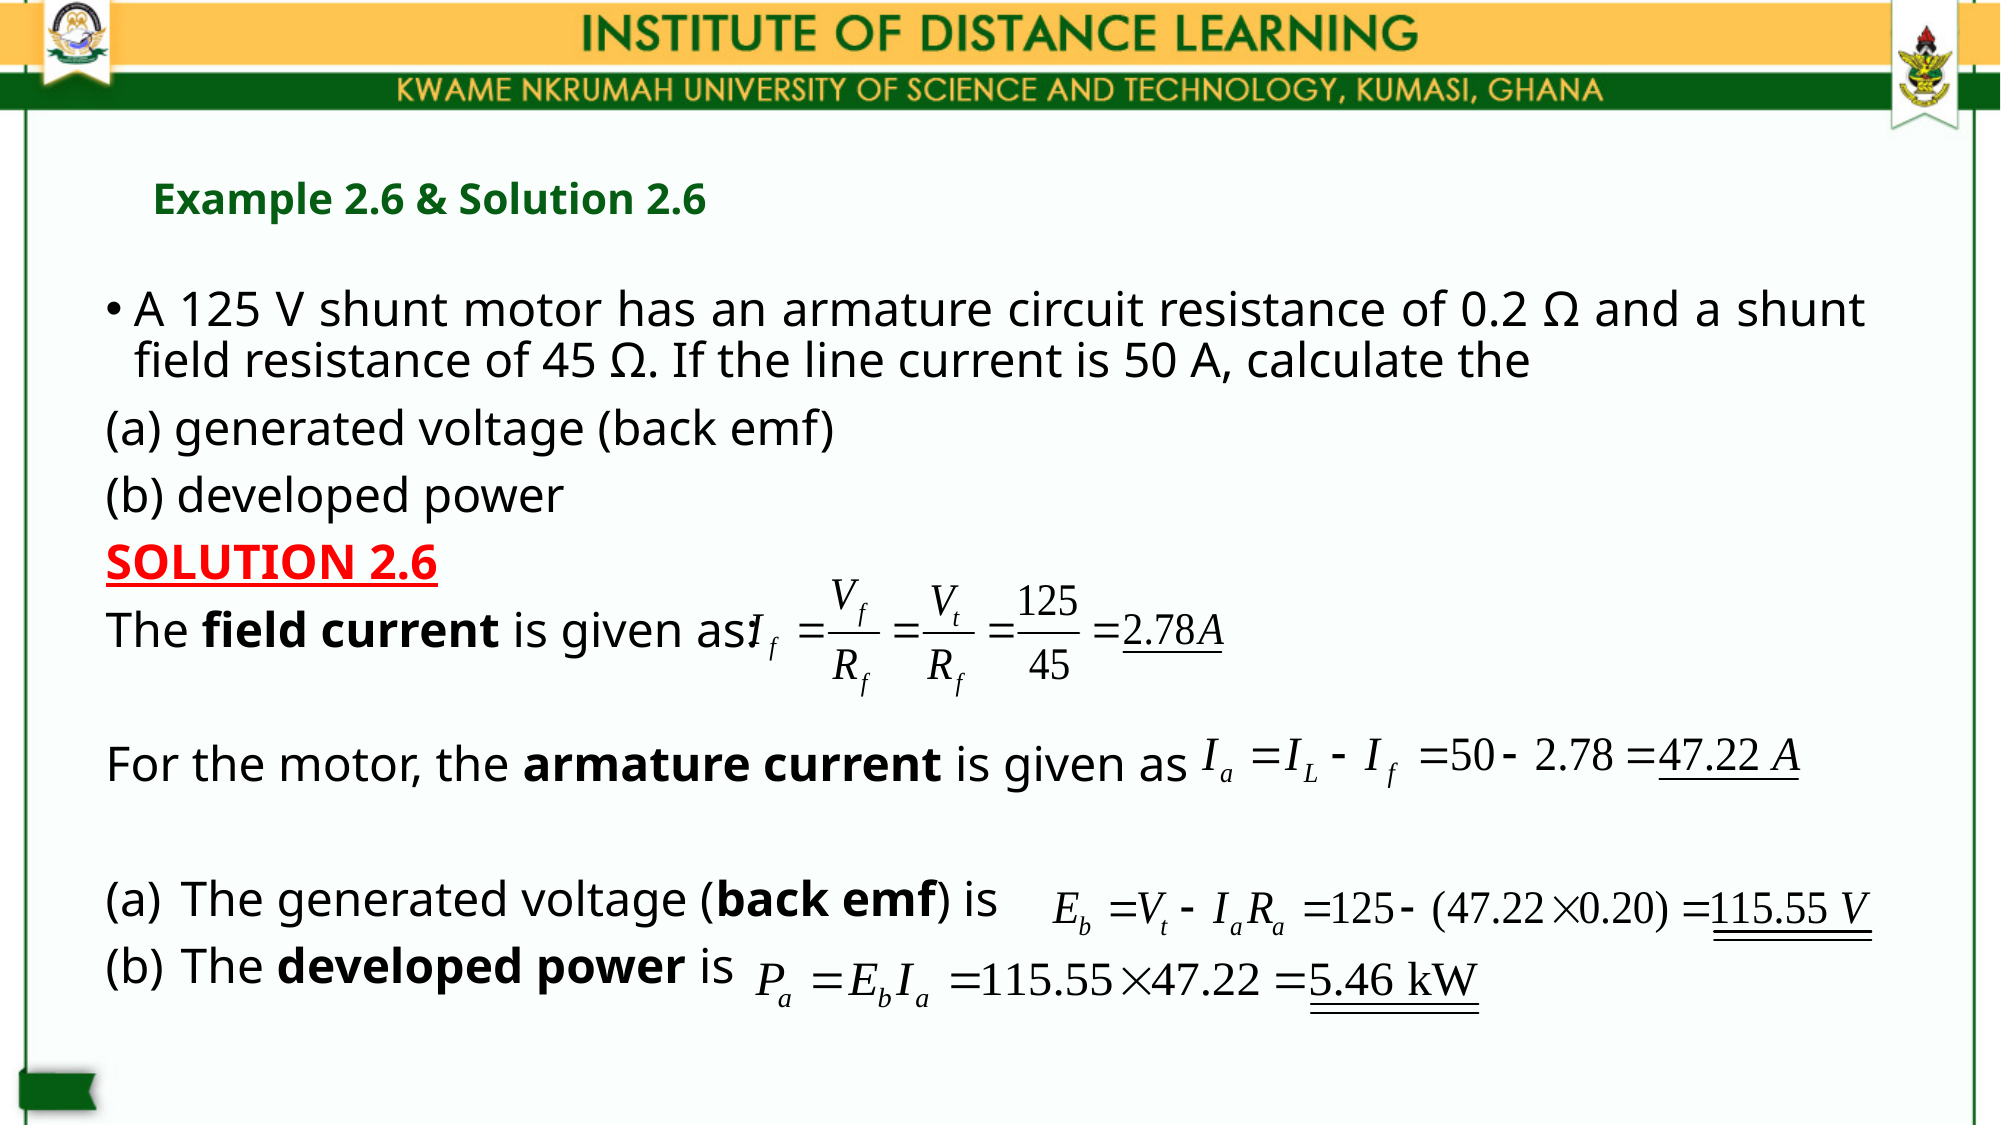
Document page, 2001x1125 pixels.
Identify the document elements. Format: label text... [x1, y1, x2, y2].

title Example 2.6 & Solution 2.6 [137, 129, 1863, 278]
picture [0, 0, 2001, 1125]
list A 125 V shunt motor has an armature circuit resistance of 0.2 Ω and a shunt field resistance of 45 Ω. If the line current is 50 A, calculate the (a) generated voltage (back emf) (b) developed power SOLUTION 2.6 The field current is given as: For the motor, the armature current is given as The generated voltage (back emf) is The developed power is [90, 277, 1884, 1055]
